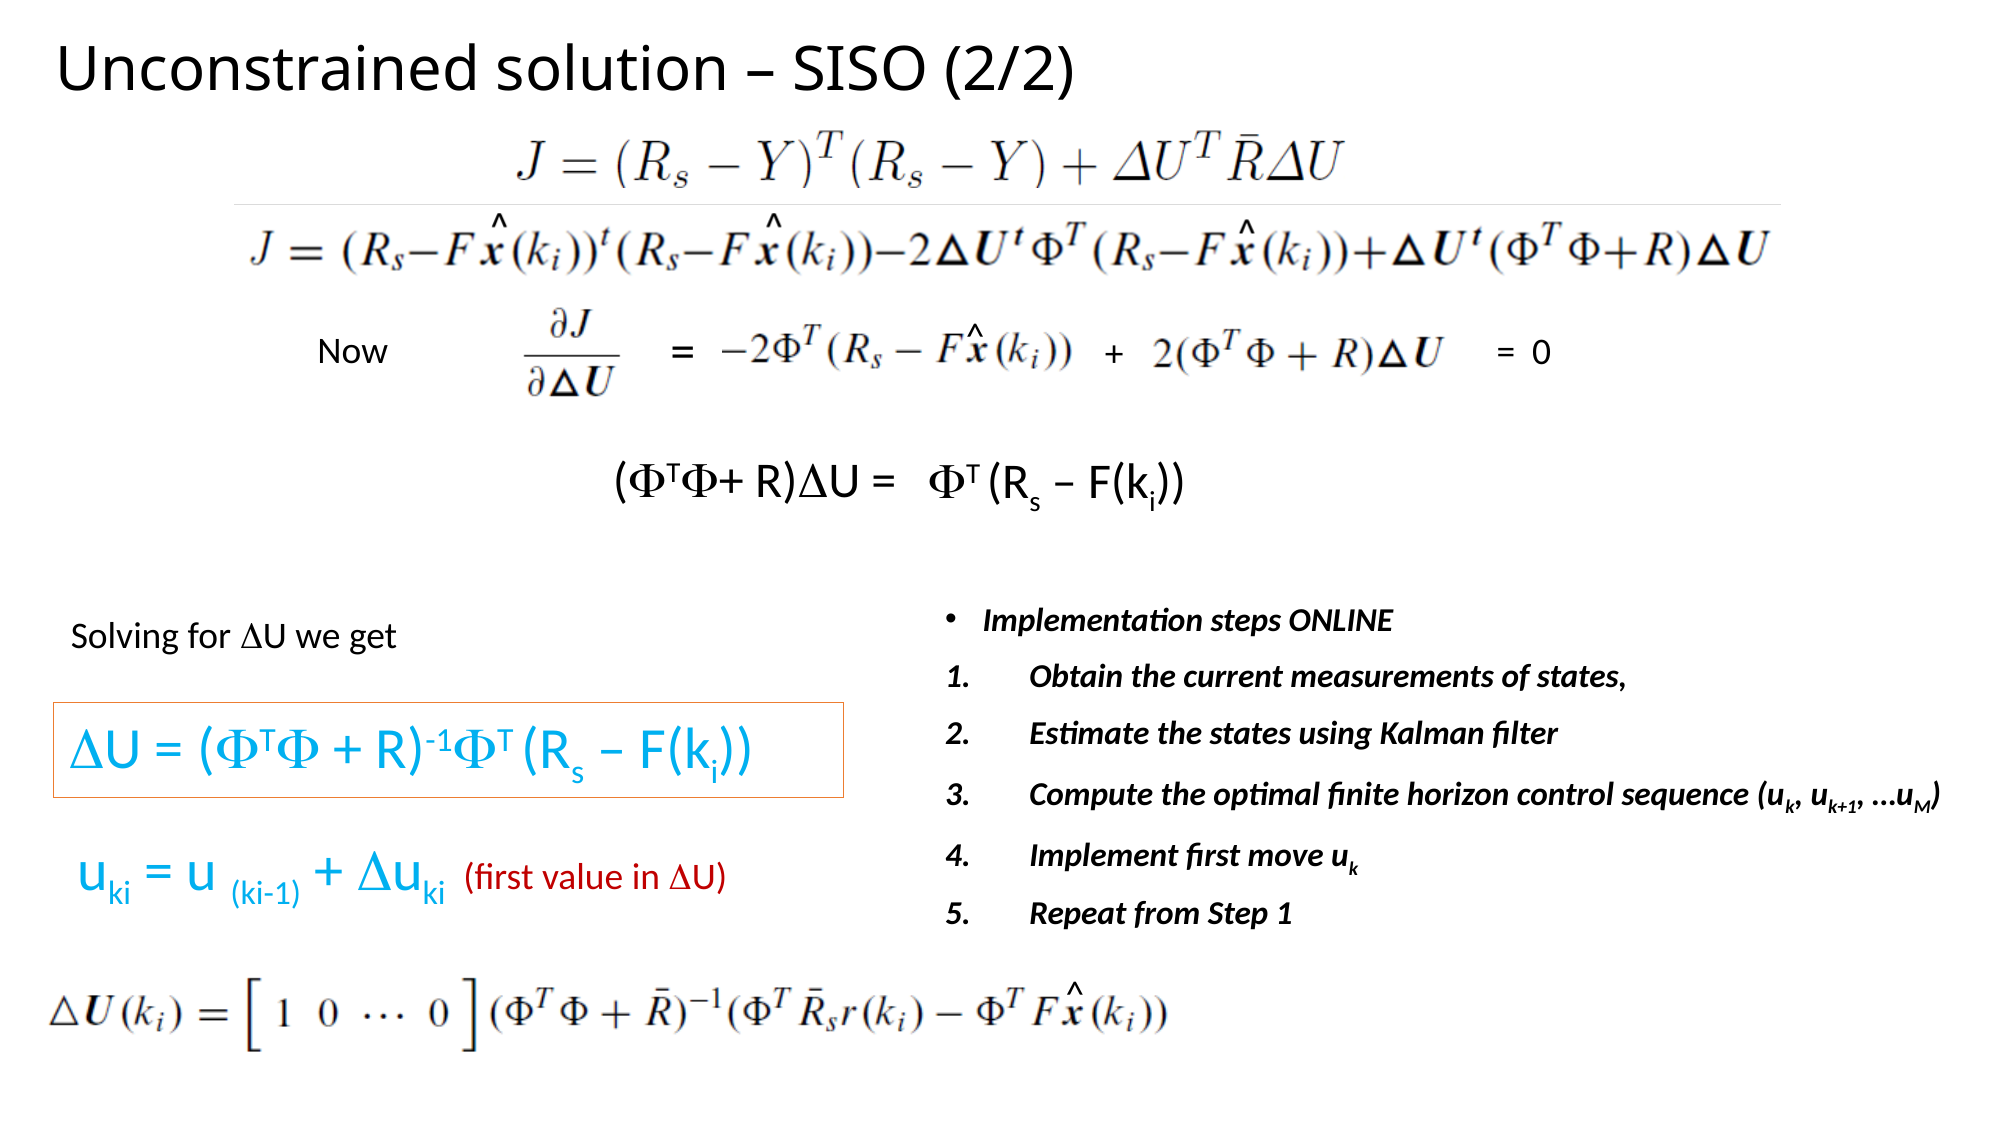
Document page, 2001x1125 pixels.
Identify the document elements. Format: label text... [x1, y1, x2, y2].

text_box Now [302, 318, 412, 379]
text_box + [1090, 321, 1139, 381]
picture [507, 289, 628, 409]
text_box = [655, 310, 721, 386]
text_box Solving for DU we get [56, 603, 413, 664]
list Implementation steps ONLINE Obtain the current measurements of states, Estimate the states using Kalman filter Compute the optimal finite horizon control sequence (uk, uk+1, …uM) Implement first move uk Repeat from Step 1 [929, 594, 1976, 862]
picture [234, 189, 1781, 281]
text_box (FTF+ R)DU = [598, 440, 935, 516]
picture [511, 127, 1349, 188]
title Unconstrained solution – SISO (2/2) [40, 29, 1721, 112]
text_box uki = u (ki-1) + Duki [62, 824, 461, 919]
picture [1149, 312, 1453, 391]
text_box (first value in DU) [448, 844, 748, 905]
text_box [40, 962, 1191, 1056]
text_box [721, 304, 1083, 394]
text_box = 0 [1473, 319, 1567, 380]
